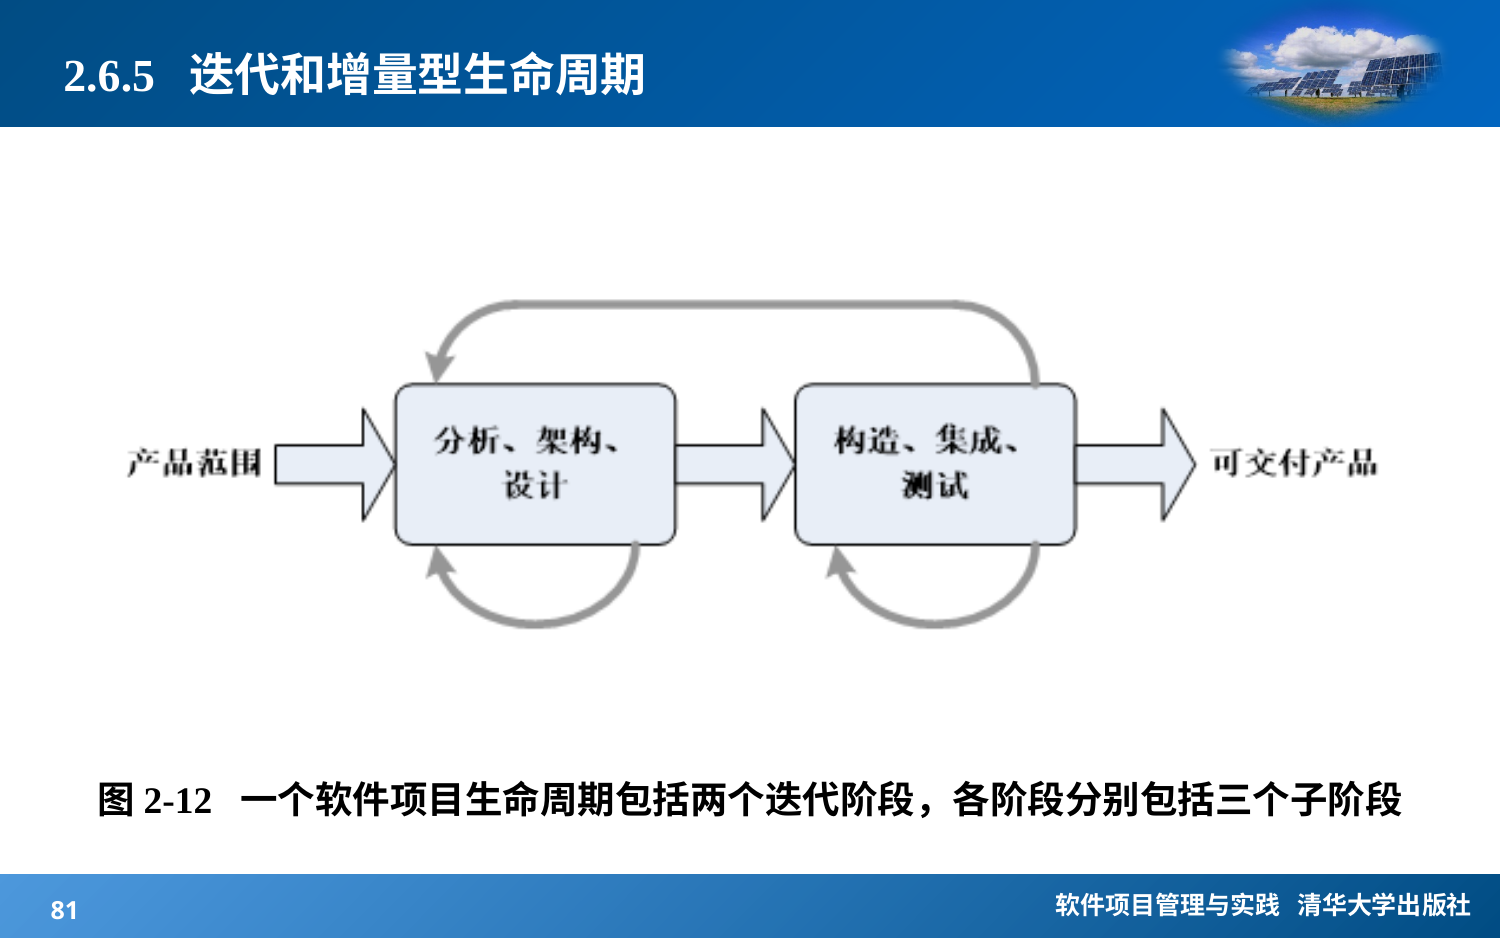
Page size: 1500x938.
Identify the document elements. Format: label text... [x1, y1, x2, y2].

text_box 图2-12 一个软件项目生命周期包括两个迭代阶段，各阶段分别包括三个子阶段 [76, 161, 1424, 748]
picture [111, 291, 1389, 647]
title 2.6.5 迭代和增量型生命周期 [48, 19, 1005, 127]
picture [1233, 6, 1433, 113]
